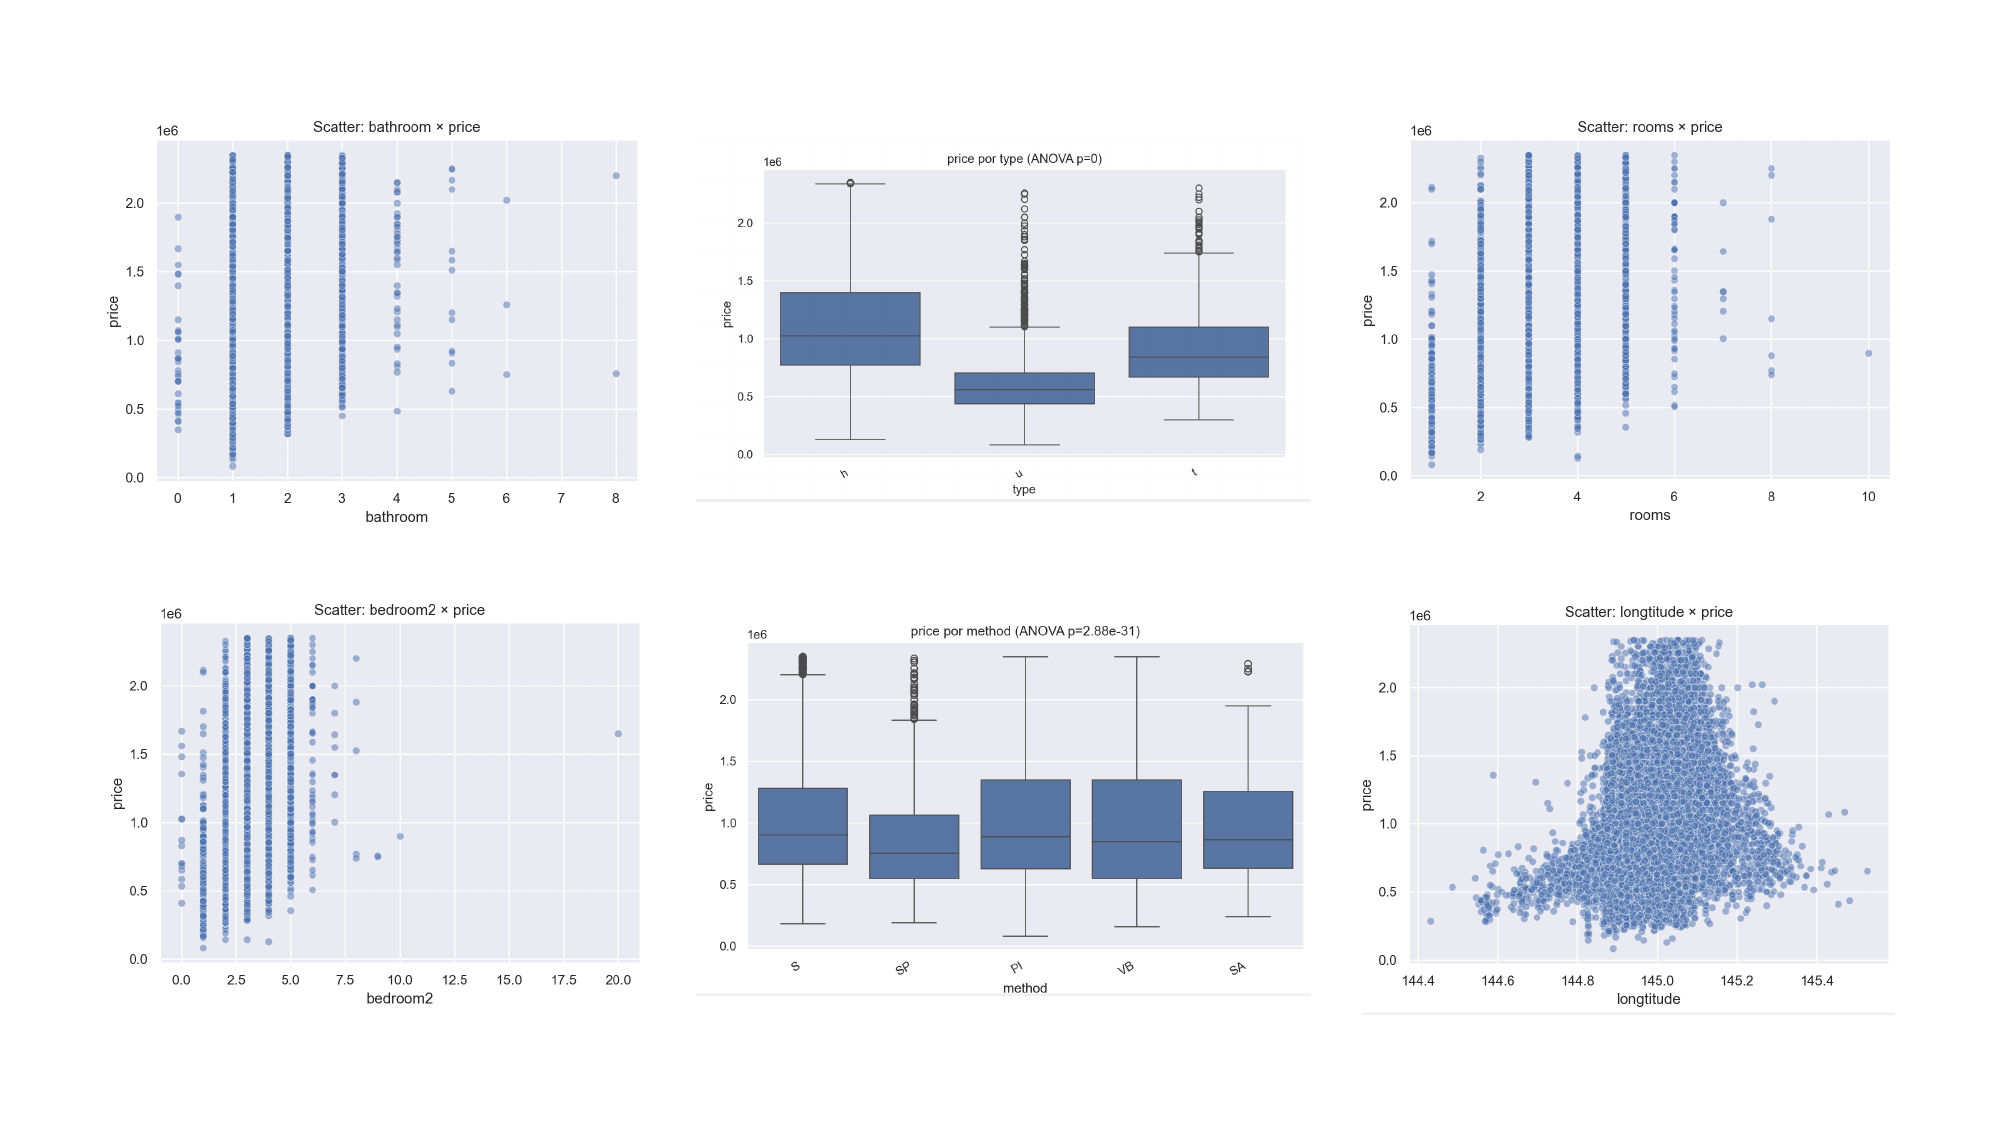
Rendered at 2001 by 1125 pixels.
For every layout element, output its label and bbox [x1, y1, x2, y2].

picture [104, 113, 644, 529]
picture [695, 614, 1311, 997]
picture [1362, 113, 1895, 528]
picture [1362, 595, 1895, 1016]
picture [695, 139, 1311, 503]
picture [104, 599, 644, 1010]
